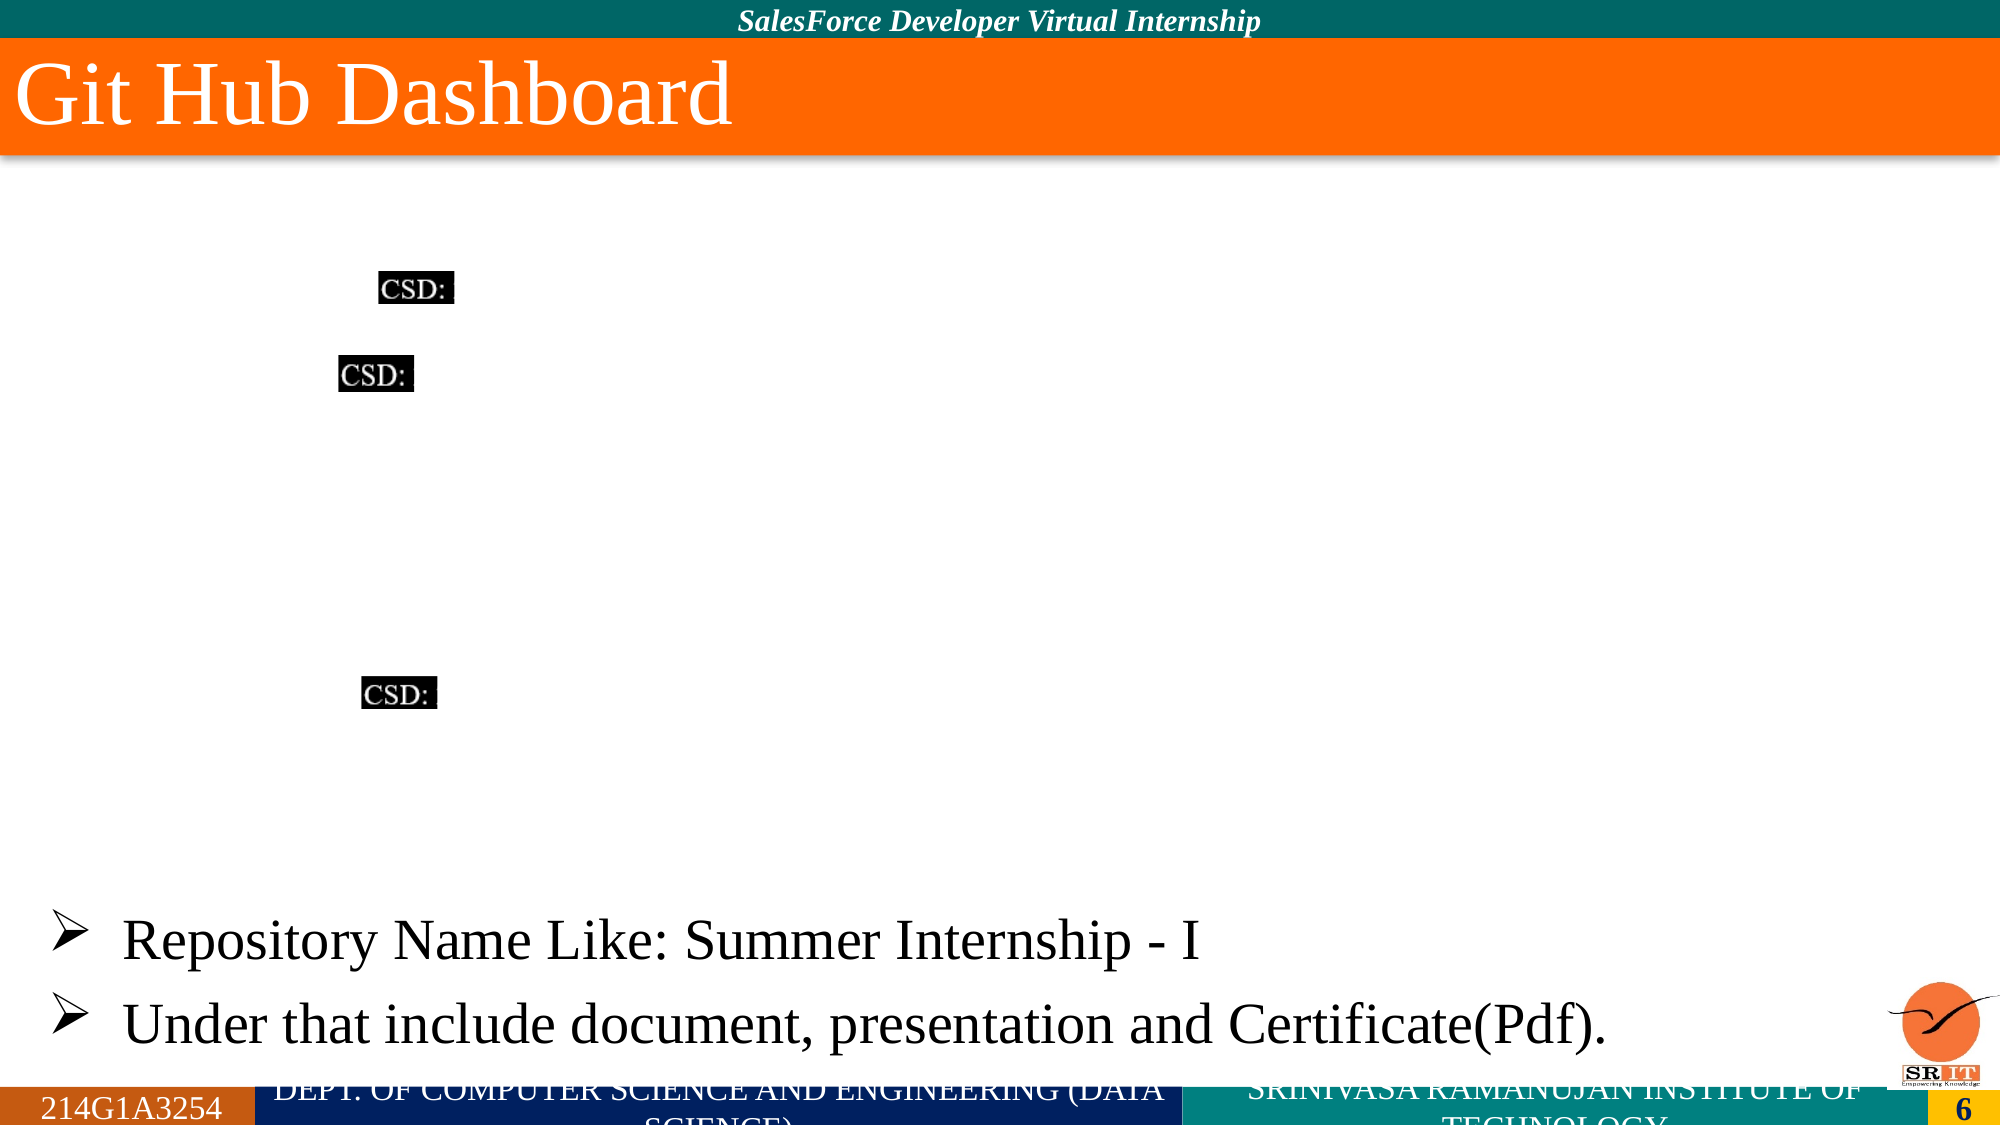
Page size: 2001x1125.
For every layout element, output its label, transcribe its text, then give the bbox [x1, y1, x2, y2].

picture [360, 676, 438, 709]
title Git Hub Dashboard [0, 38, 2000, 156]
text_box Repository Name Like: Summer Internship - I Under that include document, presentation and Certificate(Pdf). [32, 901, 1965, 1065]
picture [337, 355, 415, 392]
picture [377, 271, 455, 304]
picture [1887, 977, 2000, 1090]
